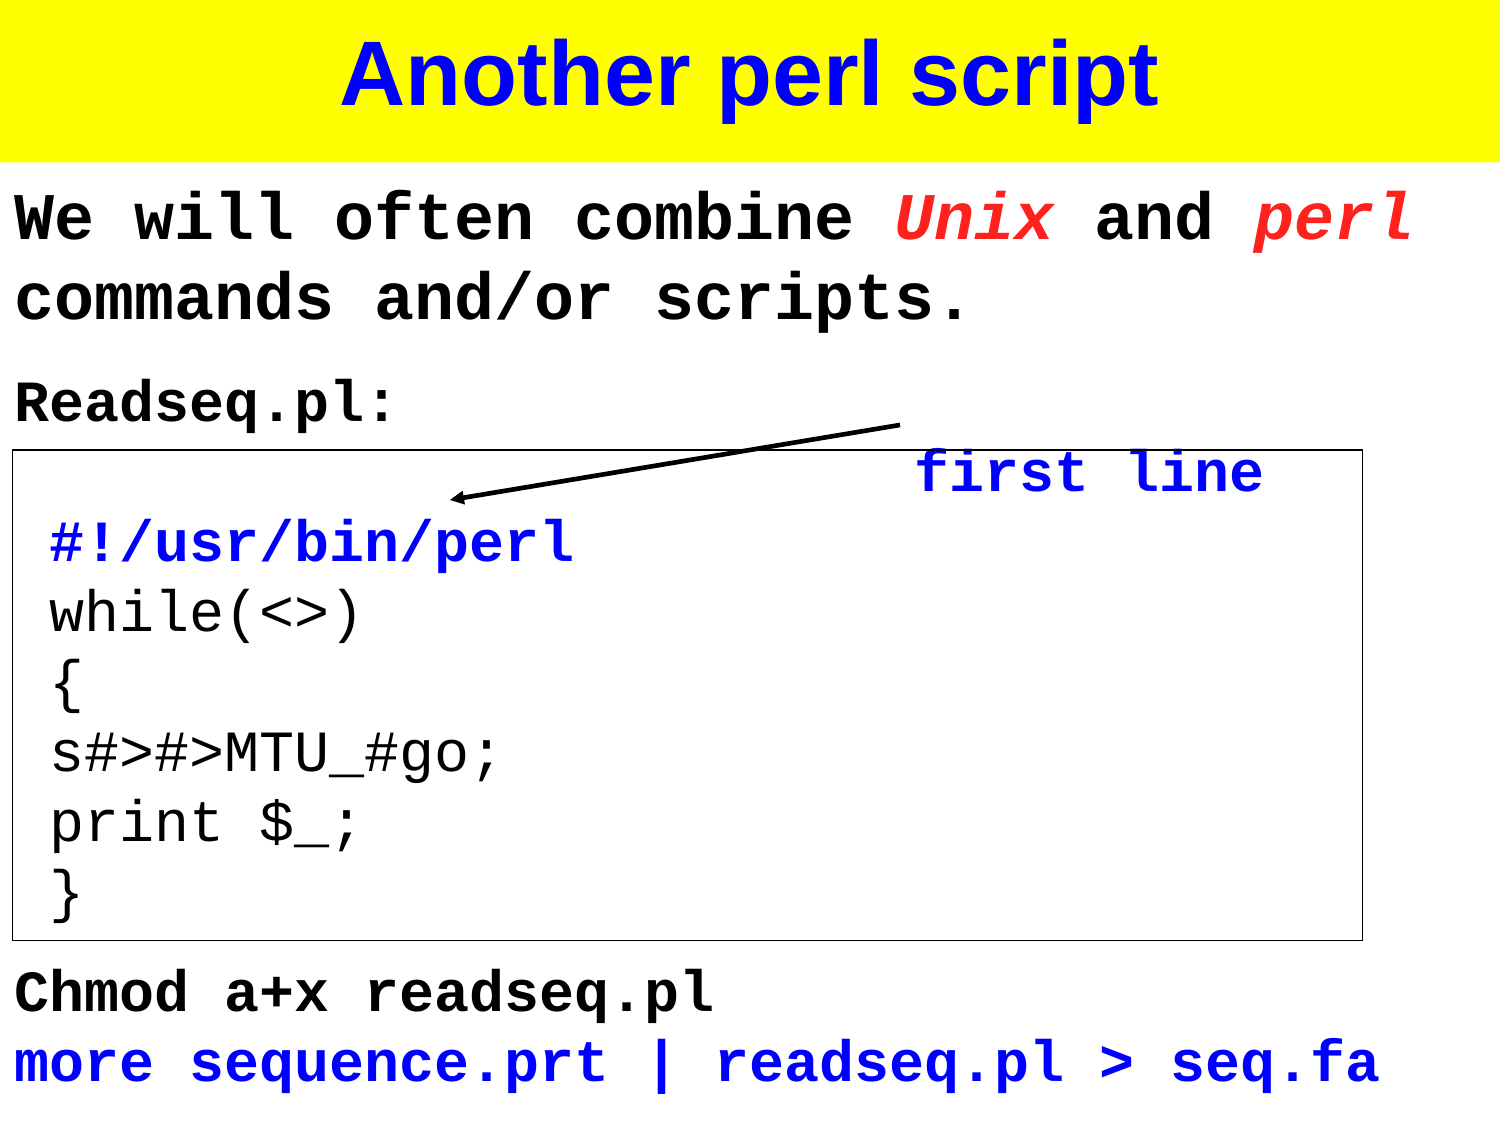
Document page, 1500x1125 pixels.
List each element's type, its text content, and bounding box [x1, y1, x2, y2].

text_box [12, 449, 1363, 941]
title Another perl script [0, 0, 1500, 163]
text_box We will often combine Unix and perl commands and/or scripts. Readseq.pl: first line #!/usr/bin/perl while(<>) { s#>#>MTU_#go; print $_; } Chmod a+x readseq.pl more sequence.prt | readseq.pl > seq.fa [0, 165, 1500, 1101]
